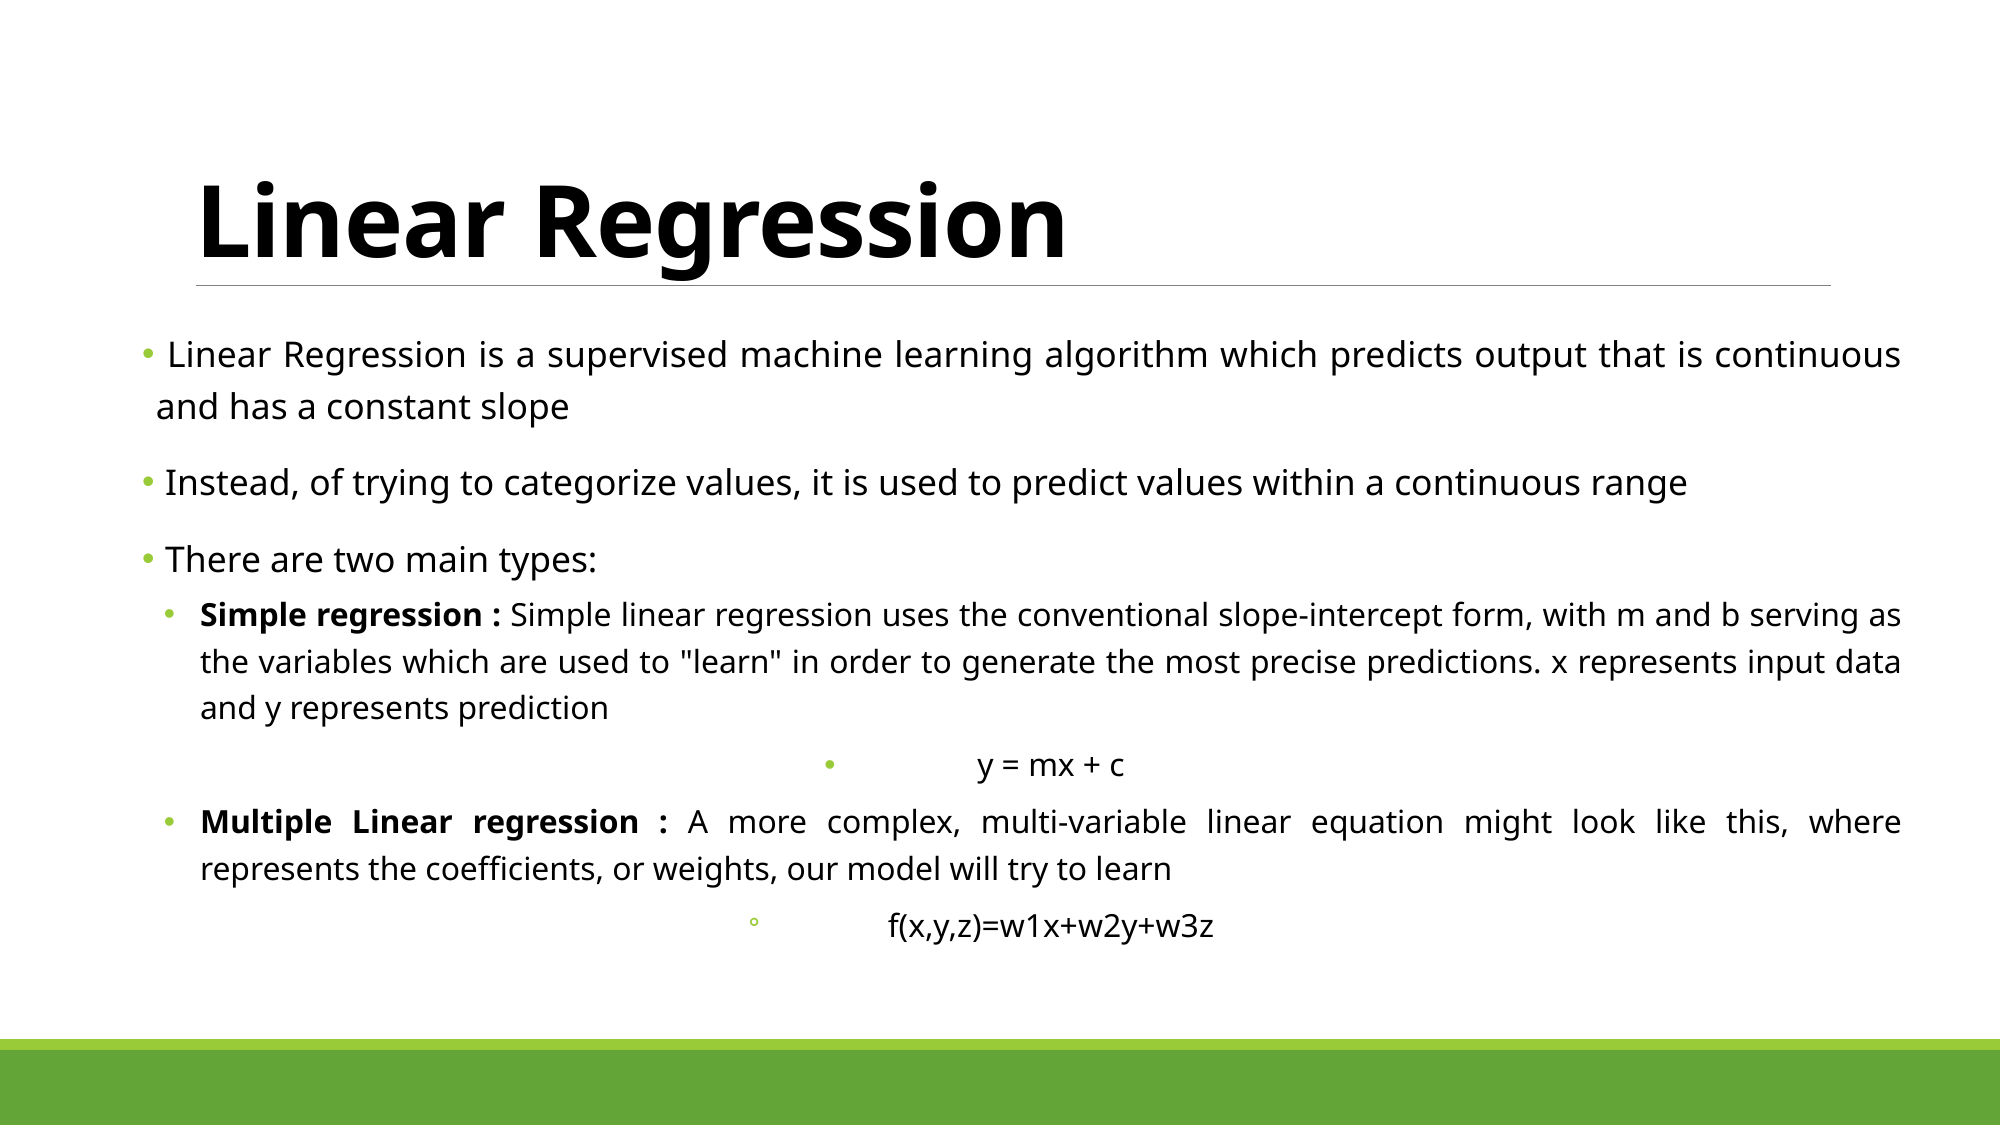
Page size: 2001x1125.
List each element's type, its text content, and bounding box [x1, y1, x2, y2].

title Linear Regression [180, 47, 1830, 285]
list Linear Regression is a supervised machine learning algorithm which predicts output that is continuous and has a constant slope Instead, of trying to categorize values, it is used to predict values within a continuous range There are two main types: Simple regression : Simple linear regression uses the conventional slope-intercept form, with m and b serving as the variables which are used to "learn" in order to generate the most precise predictions. x represents input data and y represents prediction y = mx + c Multiple Linear regression : A more complex, multi-variable linear equation might look like this, where represents the coefficients, or weights, our model will try to learn f(x,y,z)=w1x+w2y+w3z [142, 315, 1903, 1006]
